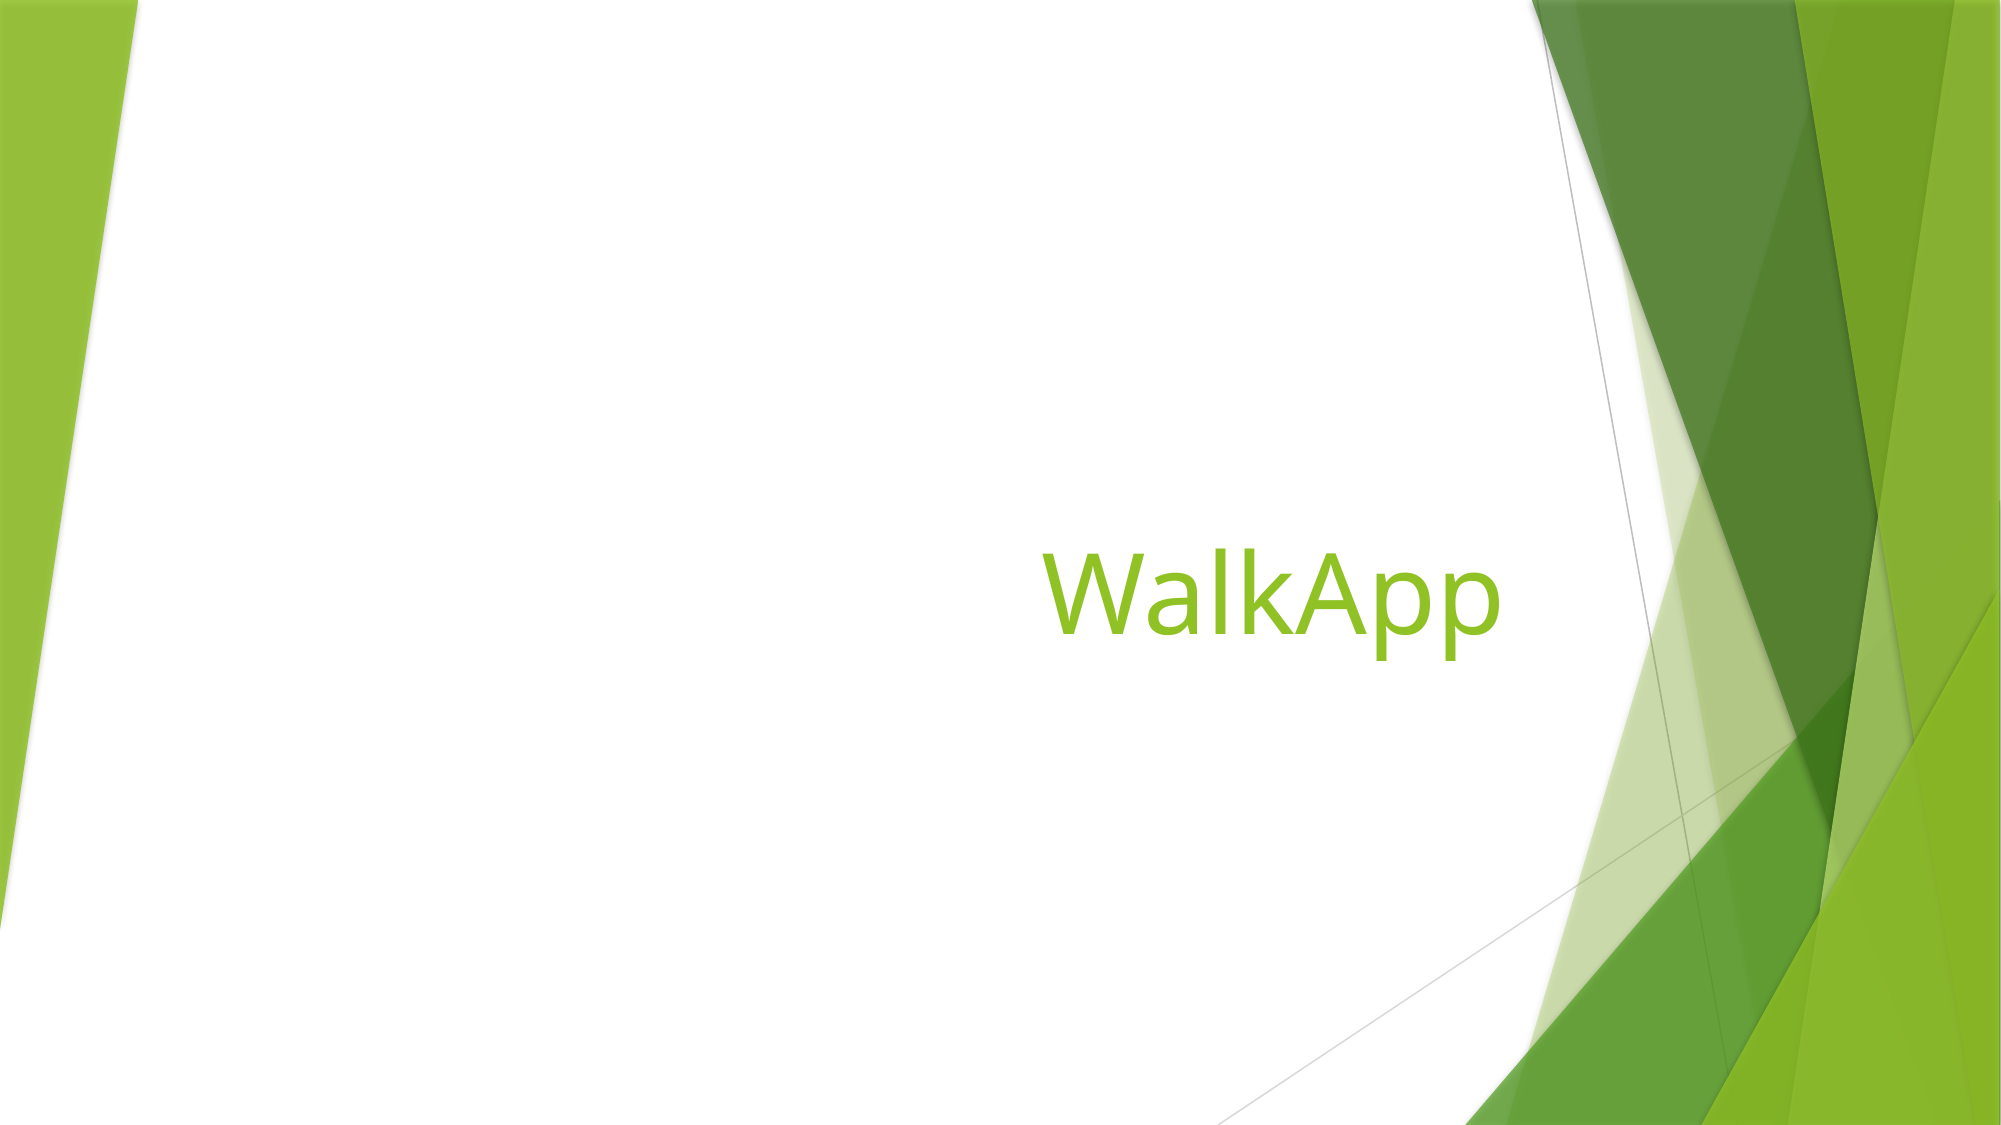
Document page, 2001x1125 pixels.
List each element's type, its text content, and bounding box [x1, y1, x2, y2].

title WalkApp [247, 394, 1522, 665]
